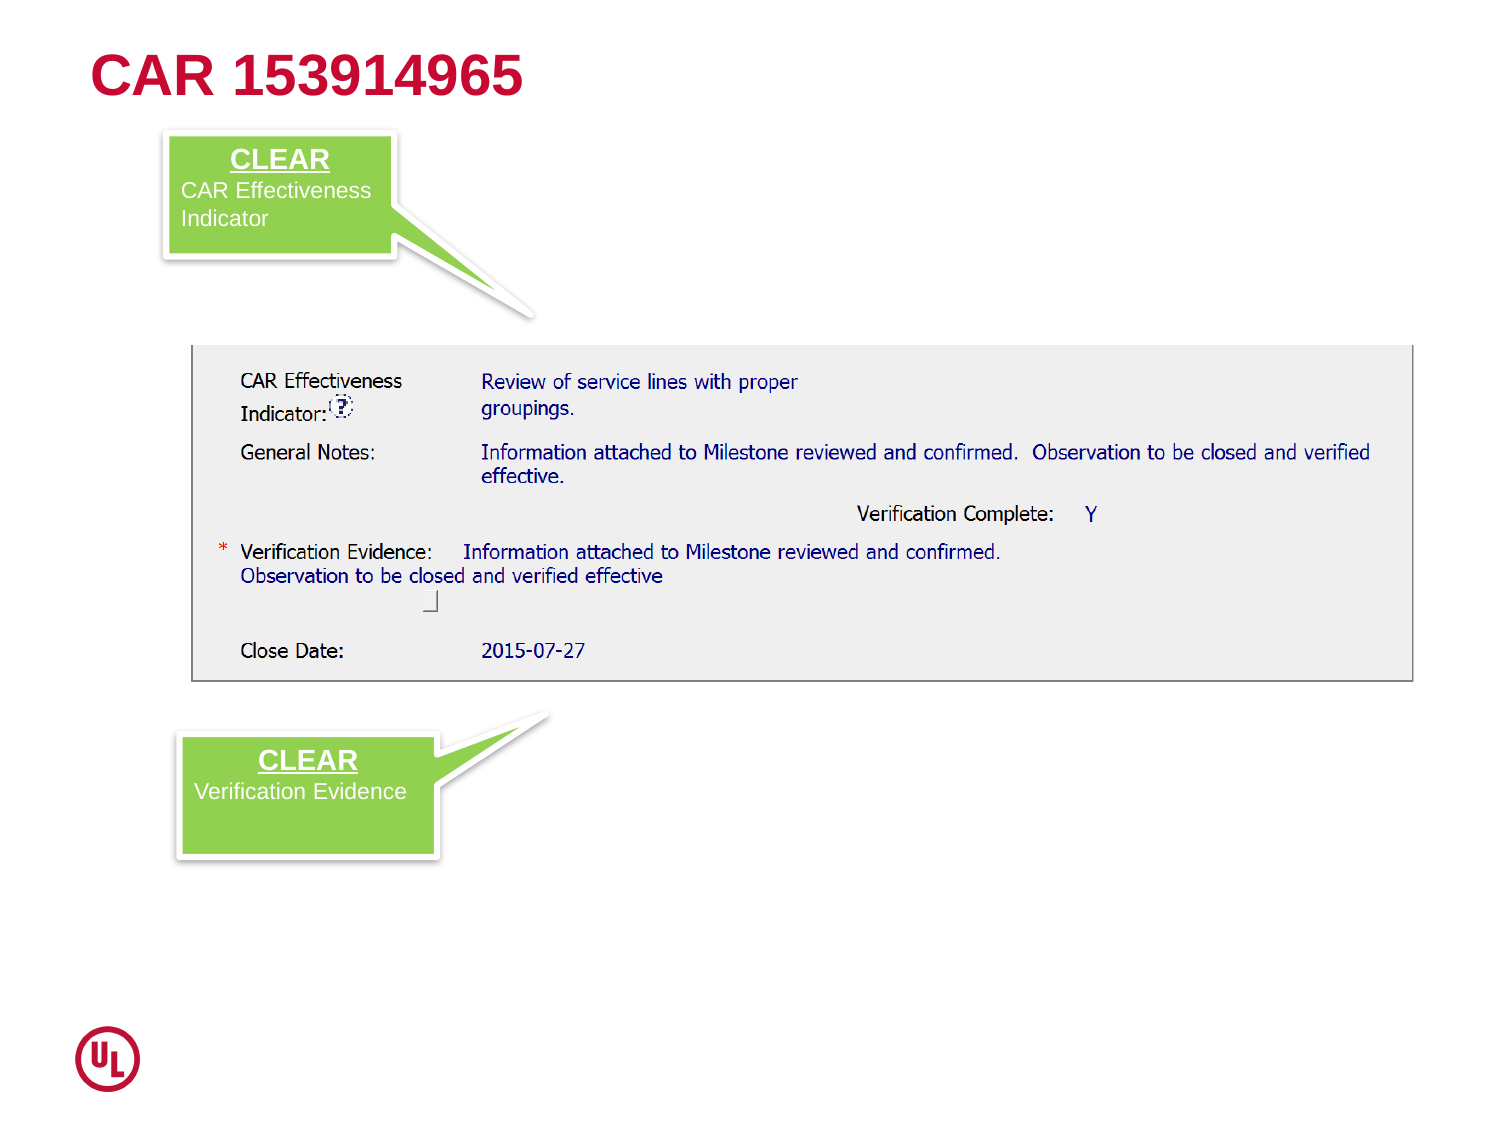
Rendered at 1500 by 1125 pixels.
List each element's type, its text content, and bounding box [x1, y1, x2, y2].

picture [75, 1026, 140, 1092]
text_box CLEAR CAR Effectiveness Indicator [162, 130, 534, 318]
text_box CLEAR Verification Evidence [176, 710, 549, 861]
picture [179, 344, 1426, 695]
title CAR 153914965 [75, 29, 1425, 218]
